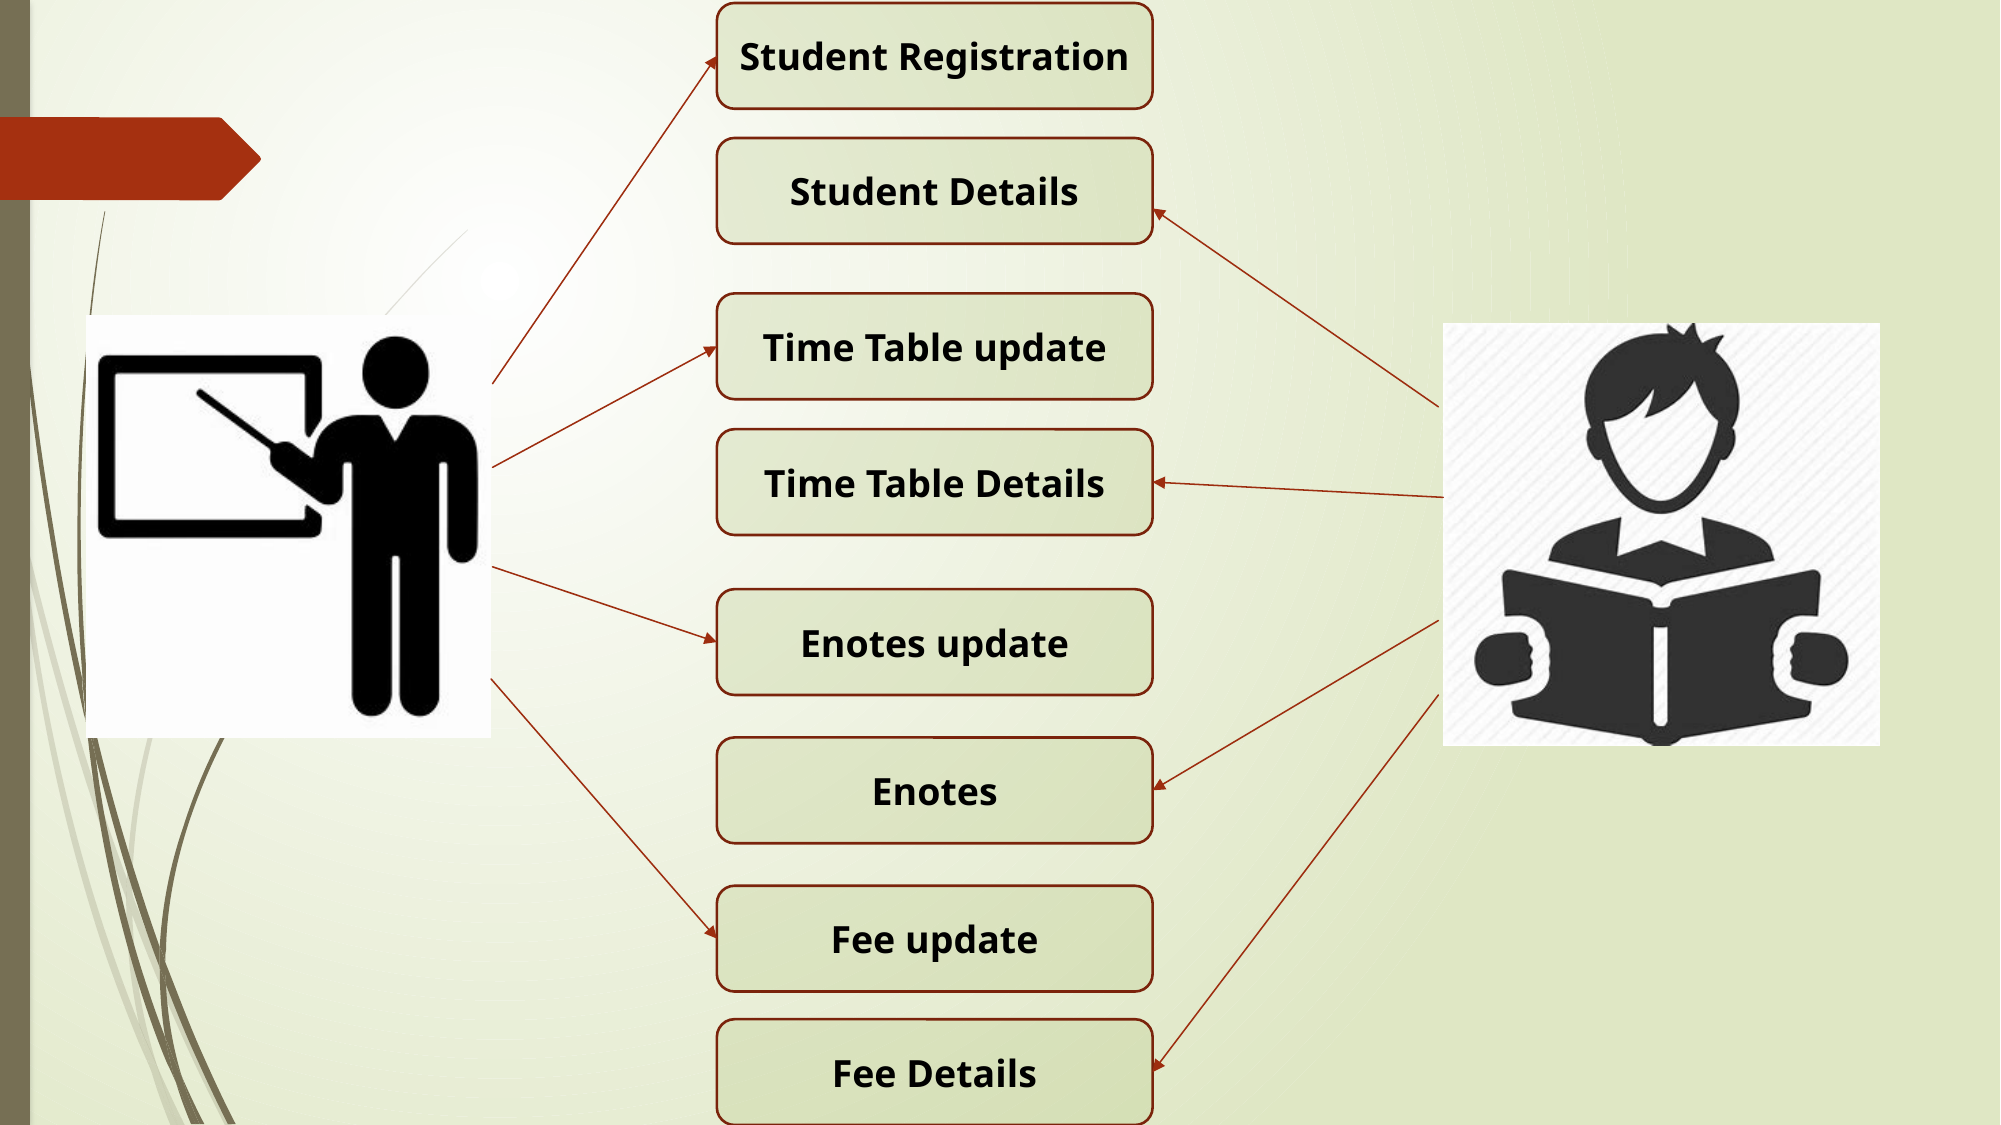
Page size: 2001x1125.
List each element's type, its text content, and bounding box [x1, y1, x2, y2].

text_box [1152, 694, 1439, 1073]
text_box Time Table update [722, 292, 1147, 401]
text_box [492, 345, 718, 468]
text_box Fee Details [715, 1017, 1154, 1125]
text_box Enotes [722, 736, 1147, 845]
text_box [492, 55, 718, 345]
text_box Fee update [715, 884, 1147, 993]
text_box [490, 678, 718, 939]
picture [86, 315, 492, 738]
text_box Student Details [722, 136, 1154, 246]
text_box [1152, 208, 1439, 407]
text_box Student Registration [715, 1, 1154, 111]
picture [1442, 323, 1880, 747]
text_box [492, 566, 718, 643]
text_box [1152, 481, 1444, 498]
text_box Time Table Details [715, 427, 1154, 537]
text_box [1152, 620, 1439, 694]
text_box Enotes update [715, 587, 1154, 697]
